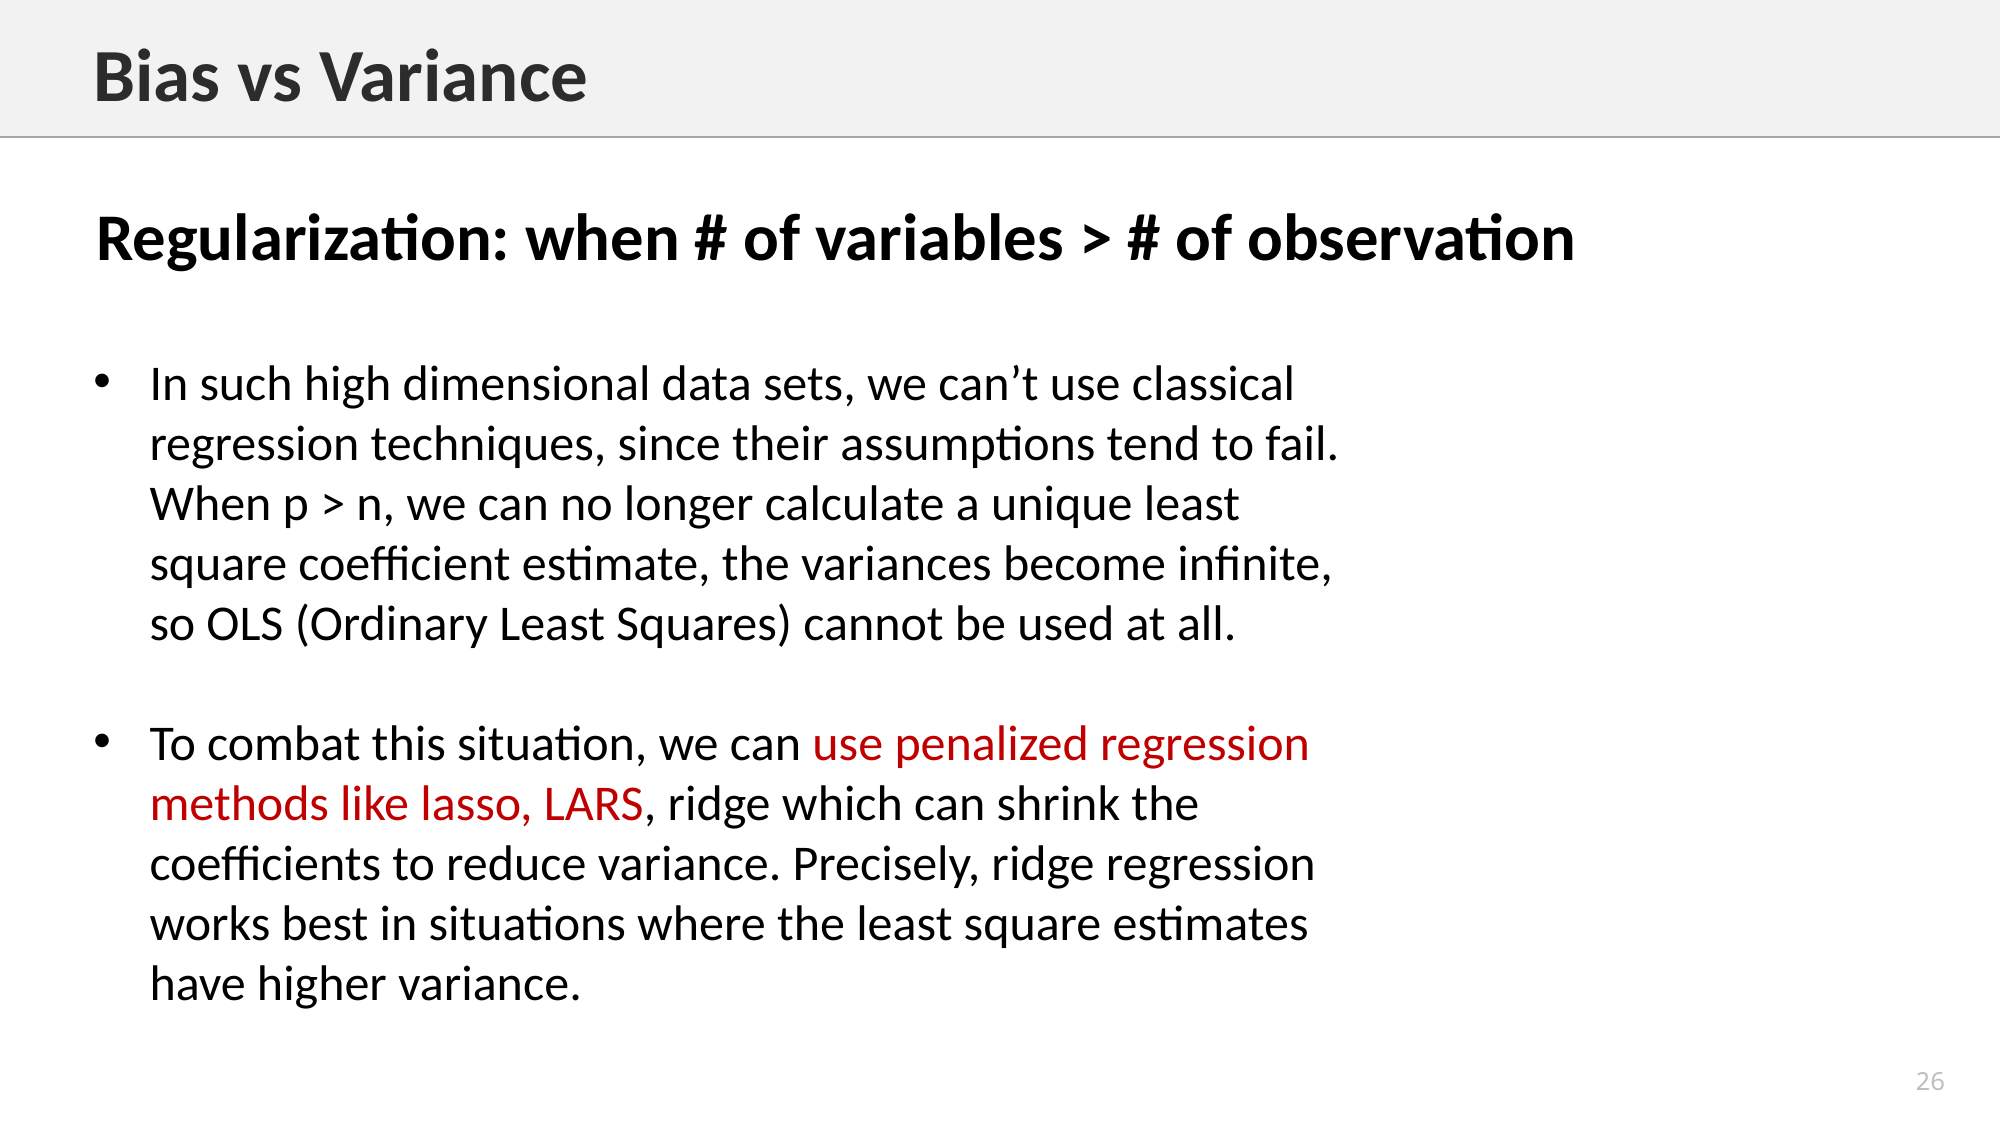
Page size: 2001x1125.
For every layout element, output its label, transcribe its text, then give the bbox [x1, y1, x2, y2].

text_box In such high dimensional data sets, we can’t use classical regression techniques, since their assumptions tend to fail. When p > n, we can no longer calculate a unique least square coefficient estimate, the variances become infinite, so OLS (Ordinary Least Squares) cannot be used at all. To combat this situation, we can use penalized regression methods like lasso, LARS, ridge which can shrink the coefficients to reduce variance. Precisely, ridge regression works best in situations where the least square estimates have higher variance. [78, 342, 1378, 1018]
text_box Regularization: when # of variables > # of observation [81, 186, 1733, 281]
text_box Bias vs Variance [78, 19, 1863, 124]
